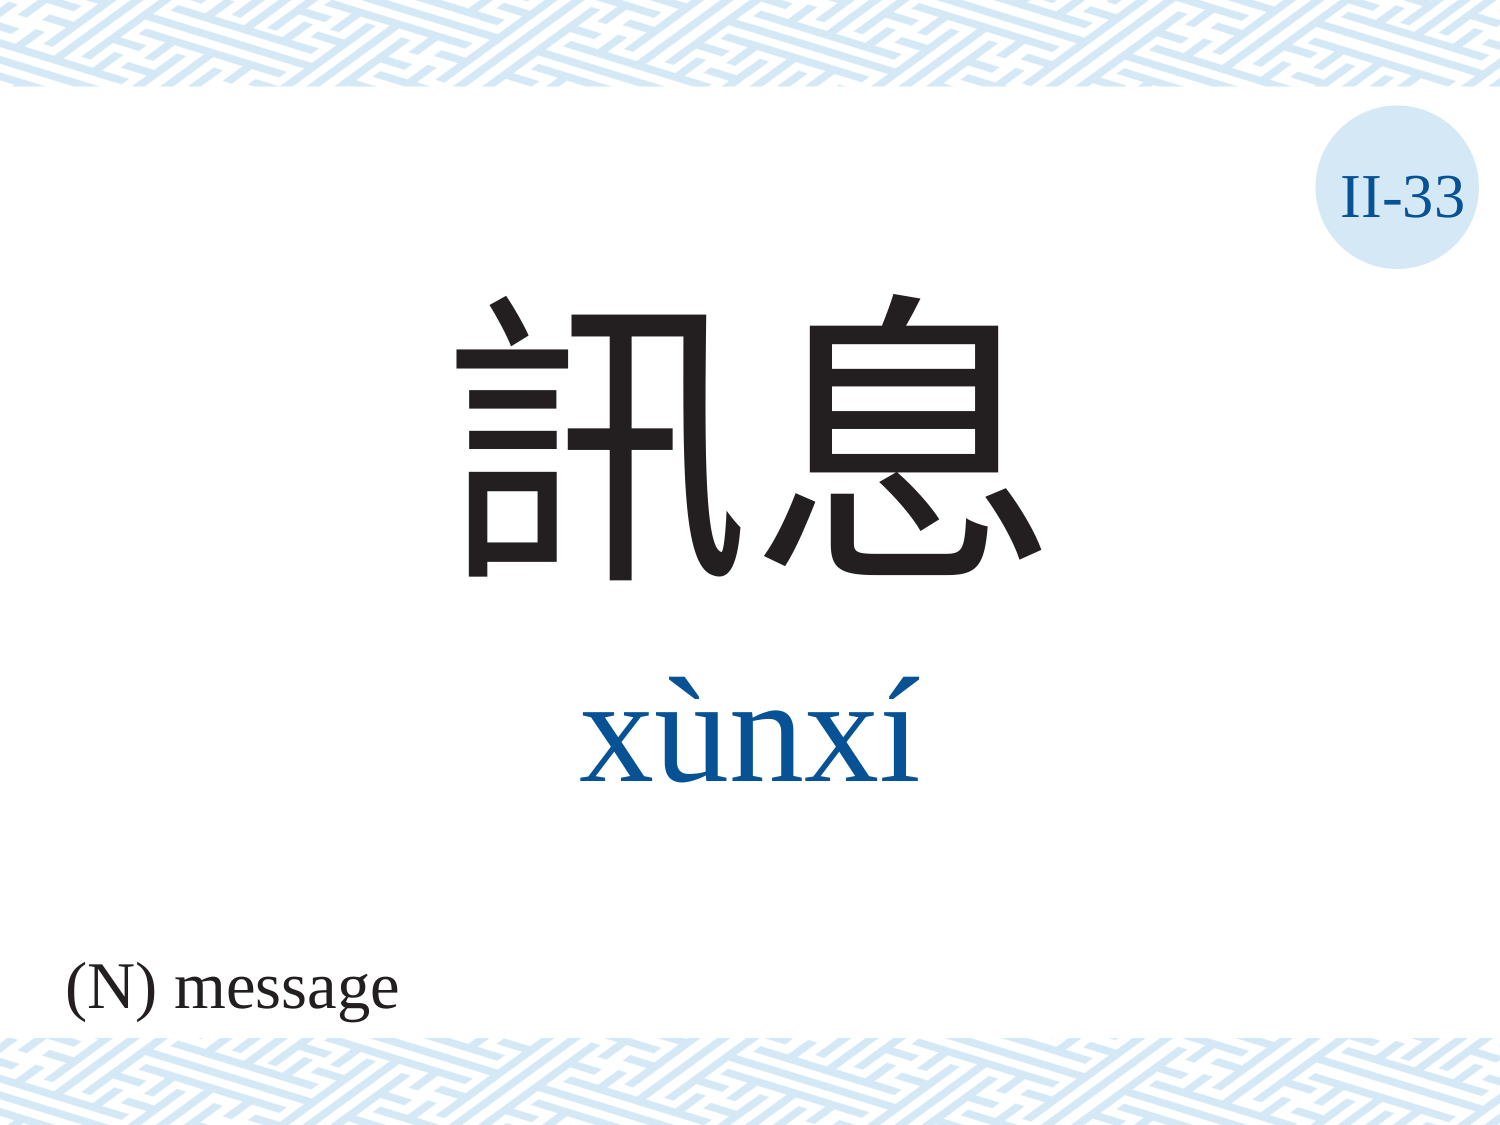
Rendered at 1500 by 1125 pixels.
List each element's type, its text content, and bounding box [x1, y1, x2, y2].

text_box (N) message [62, 942, 403, 1023]
picture [0, 0, 1500, 1125]
text_box II-33 訊息 xùnxí [439, 154, 1467, 812]
